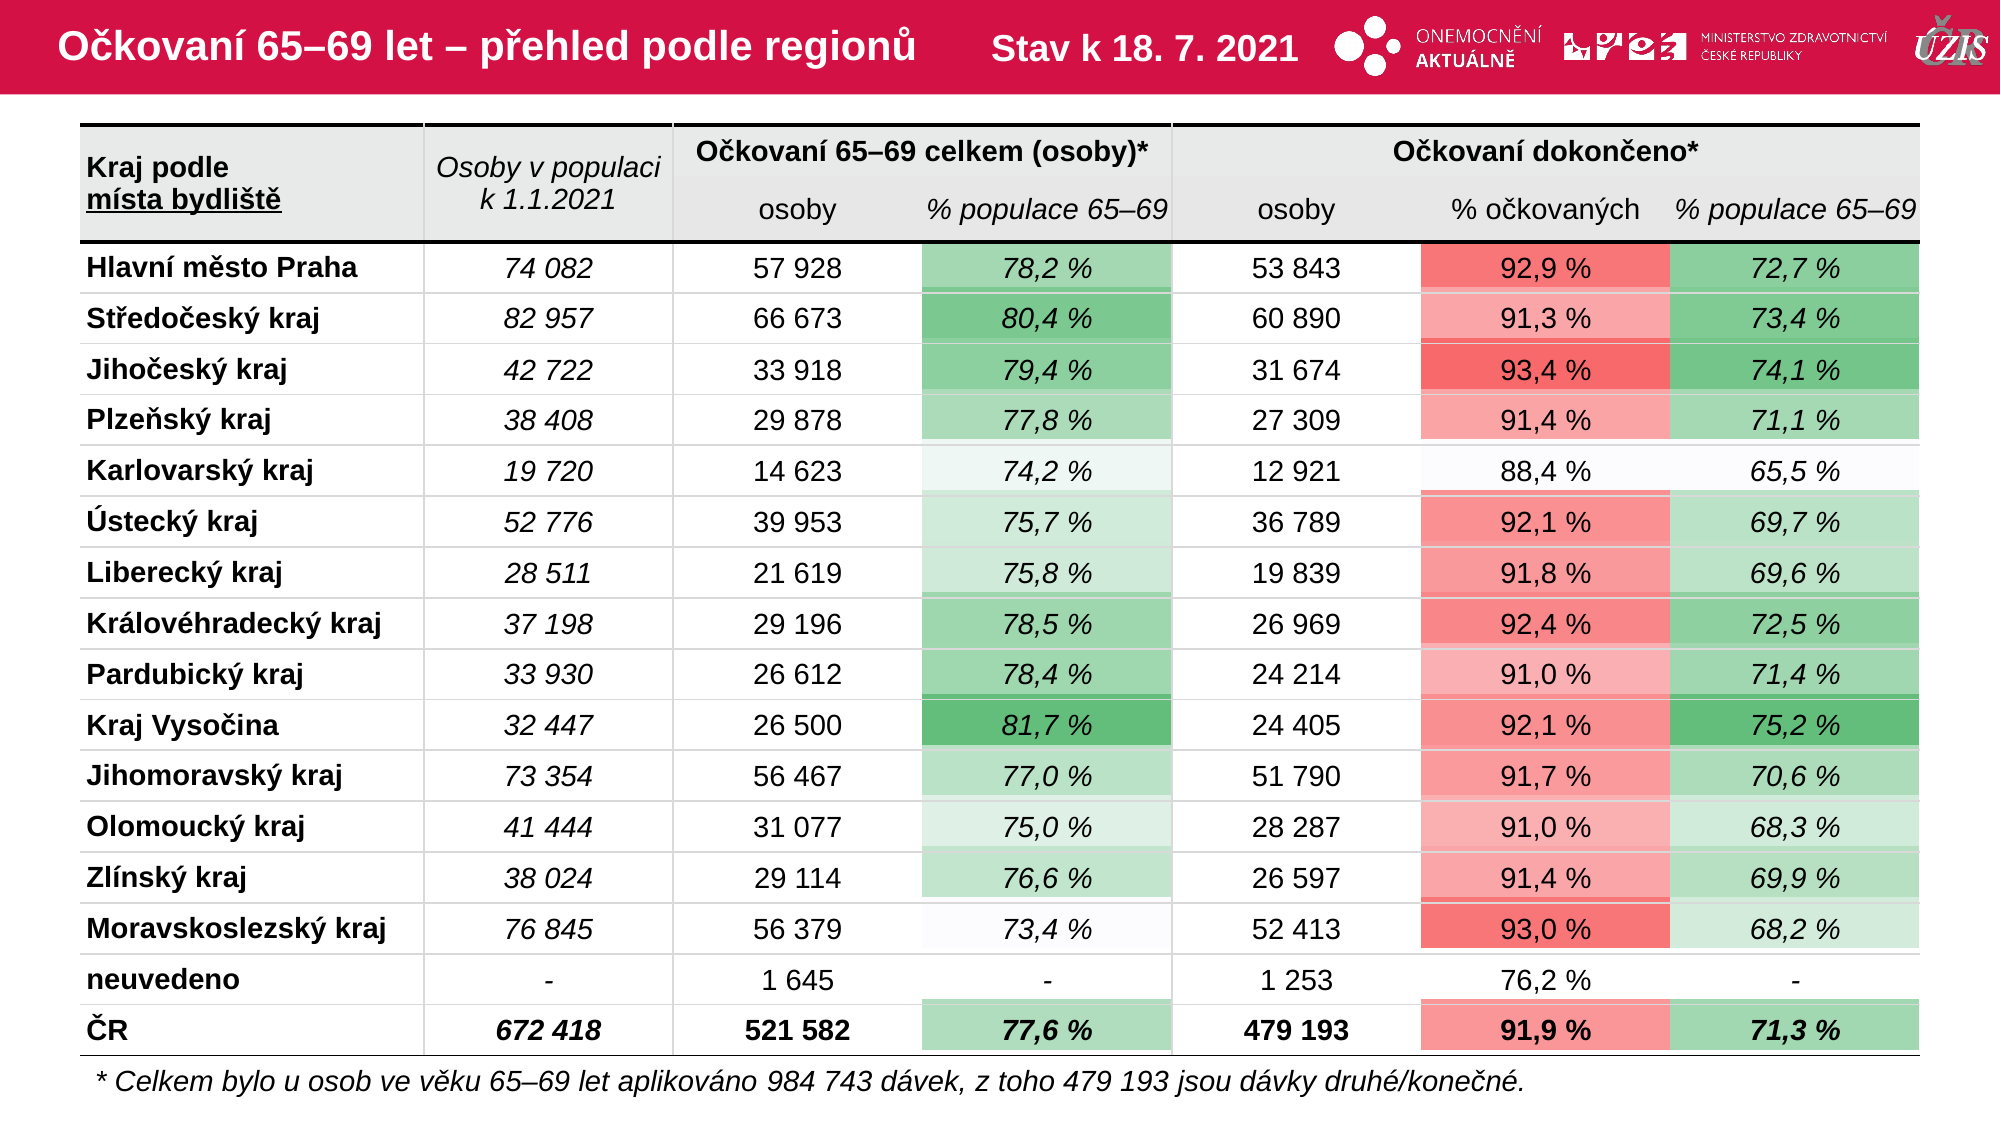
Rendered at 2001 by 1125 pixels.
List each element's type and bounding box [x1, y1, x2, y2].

table_cell [674, 497, 1171, 546]
table_cell [425, 955, 672, 1004]
table_cell [1173, 176, 1920, 240]
table_cell [425, 1005, 672, 1055]
table_cell [425, 751, 672, 800]
table_cell [80, 244, 423, 292]
table_cell [674, 955, 1171, 1004]
table_cell [674, 802, 1171, 851]
table_cell [80, 904, 423, 953]
table_cell [425, 548, 672, 597]
table_header [425, 127, 672, 240]
table_cell [674, 446, 1171, 495]
table_header [80, 127, 423, 240]
table_cell [80, 1005, 423, 1055]
table_cell [425, 904, 672, 953]
table_cell [674, 751, 1171, 800]
table_cell [80, 700, 423, 749]
table_cell [1173, 650, 1920, 699]
table_cell [1173, 446, 1920, 495]
table_cell [1173, 955, 1920, 1004]
table_cell [674, 244, 1171, 292]
table_cell [1173, 497, 1920, 546]
text_box [976, 16, 1421, 77]
table_cell [674, 650, 1171, 699]
table_header [1173, 127, 1920, 176]
table_cell [425, 650, 672, 699]
table_cell [1173, 344, 1920, 394]
table_cell [80, 294, 423, 343]
table_cell [1173, 700, 1920, 749]
text_box [80, 1055, 1871, 1105]
title [42, 0, 1262, 95]
table_cell [674, 395, 1171, 444]
table_cell [80, 599, 423, 648]
picture [1563, 31, 1888, 60]
table_cell [1173, 548, 1920, 597]
table_cell [80, 548, 423, 597]
table_cell [1173, 751, 1920, 800]
table_cell [425, 853, 672, 902]
table_cell [80, 497, 423, 546]
table_cell [1173, 853, 1920, 902]
picture [1915, 15, 1989, 66]
table_cell [425, 344, 672, 394]
table_cell [1173, 395, 1920, 444]
table_cell [425, 395, 672, 444]
table_cell [80, 853, 423, 902]
table_cell [425, 802, 672, 851]
table_cell [80, 344, 423, 394]
table_cell [80, 395, 423, 444]
table_cell [1173, 294, 1920, 343]
table_cell [425, 497, 672, 546]
table_cell [80, 955, 423, 1004]
table_cell [674, 344, 1171, 394]
table_cell [80, 446, 423, 495]
table_cell [674, 700, 1171, 749]
table_cell [80, 650, 423, 699]
table_cell [1173, 904, 1920, 953]
table_cell [674, 599, 1171, 648]
table_cell [425, 700, 672, 749]
table_header [674, 127, 1171, 176]
table_cell [80, 802, 423, 851]
table_cell [425, 599, 672, 648]
table_cell [1173, 599, 1920, 648]
table_cell [674, 176, 1171, 240]
table_cell [1173, 244, 1920, 292]
table_cell [1173, 802, 1920, 851]
table_cell [674, 548, 1171, 597]
table_cell [674, 294, 1171, 343]
table_cell [425, 294, 672, 343]
table_cell [425, 446, 672, 495]
table_cell [425, 244, 672, 292]
table_cell [1173, 1005, 1920, 1055]
table_cell [674, 1005, 1171, 1055]
picture [1421, 16, 1542, 76]
table_cell [80, 751, 423, 800]
table_cell [674, 904, 1171, 953]
table_cell [674, 853, 1171, 902]
